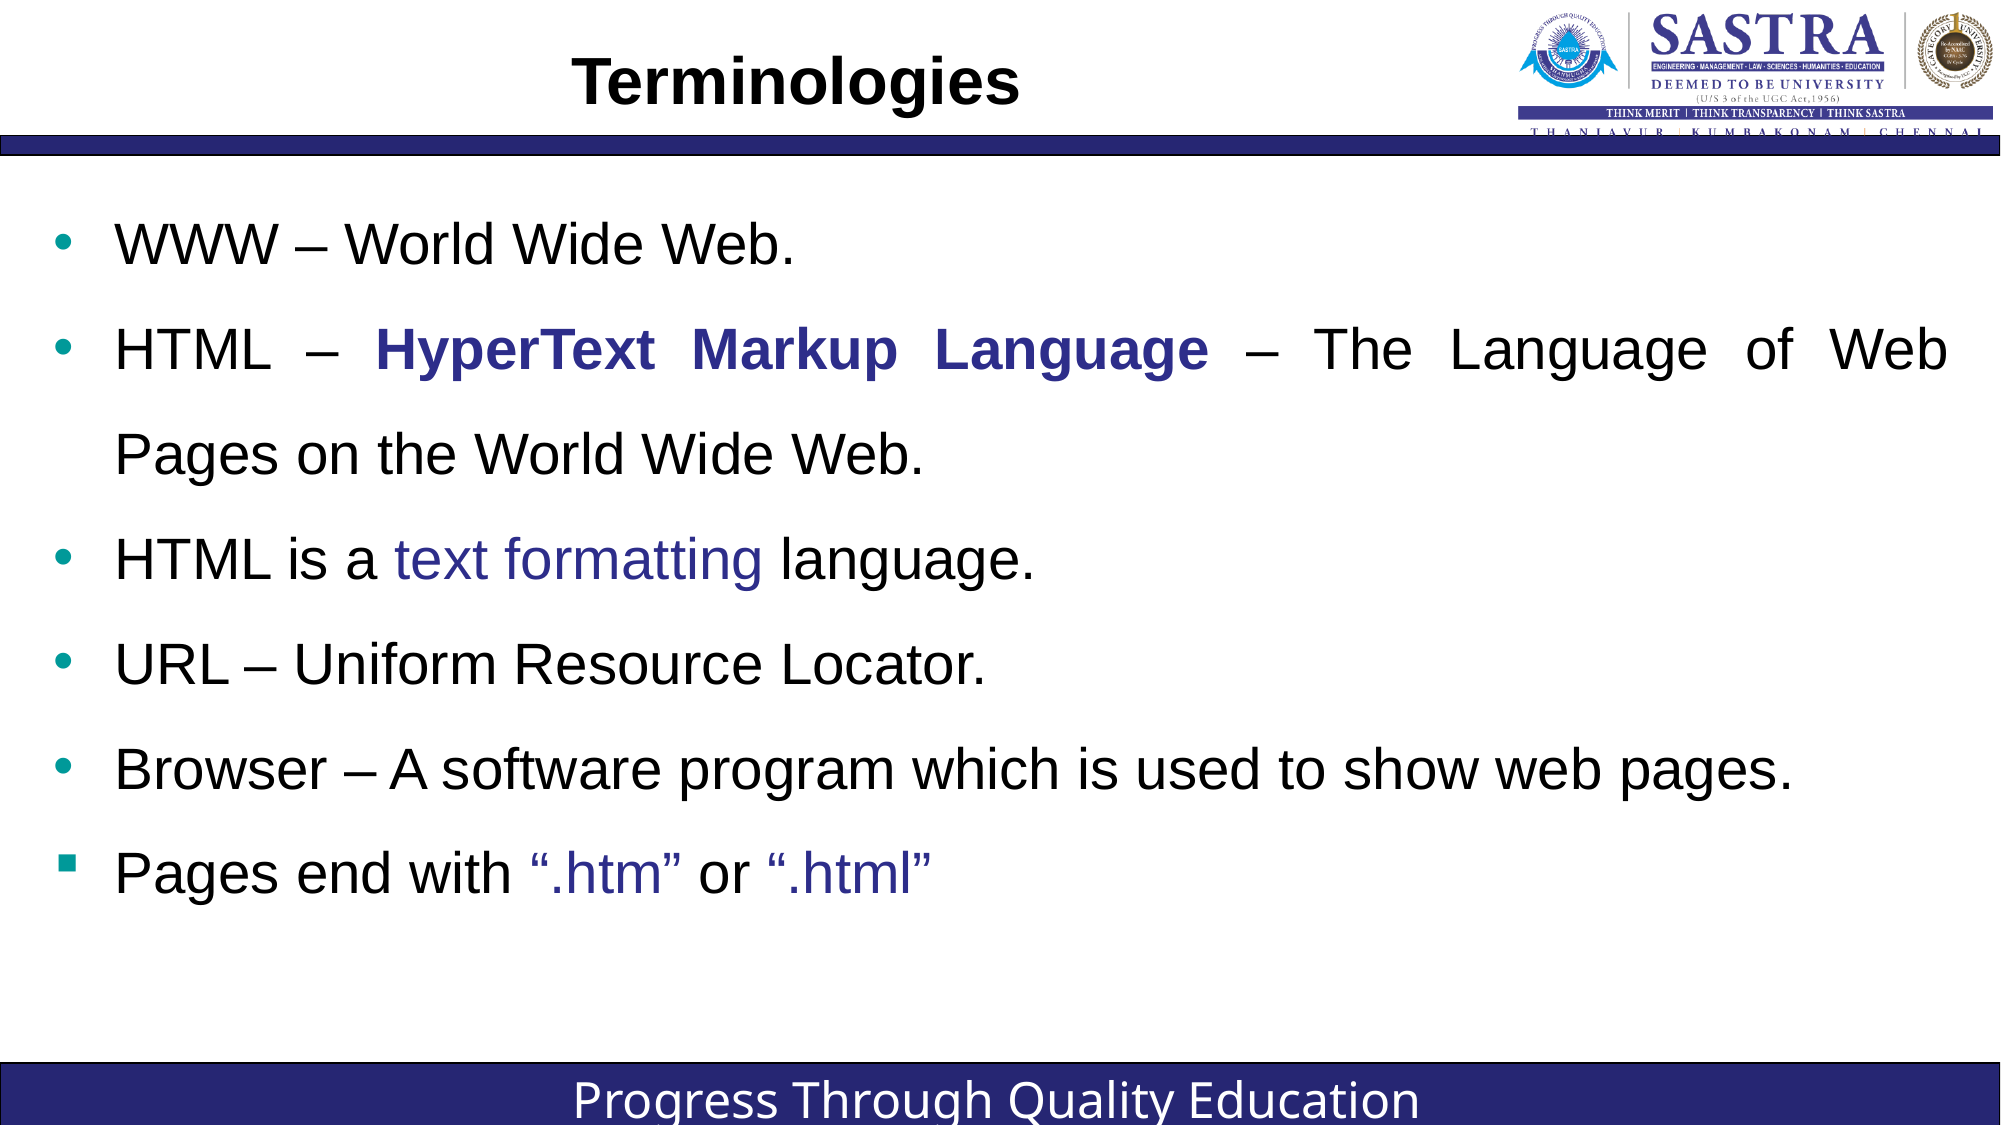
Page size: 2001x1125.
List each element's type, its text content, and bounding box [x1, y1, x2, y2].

picture [1518, 12, 1993, 138]
list WWW – World Wide Web. HTML – HyperText Markup Language – The Language of Web Pages on the World Wide Web. HTML is a text formatting language. URL – Uniform Resource Locator. Browser – A software program which is used to show web pages. Pages end with “.htm” or “.html” [33, 162, 1967, 1032]
title Terminologies [37, 29, 1556, 119]
